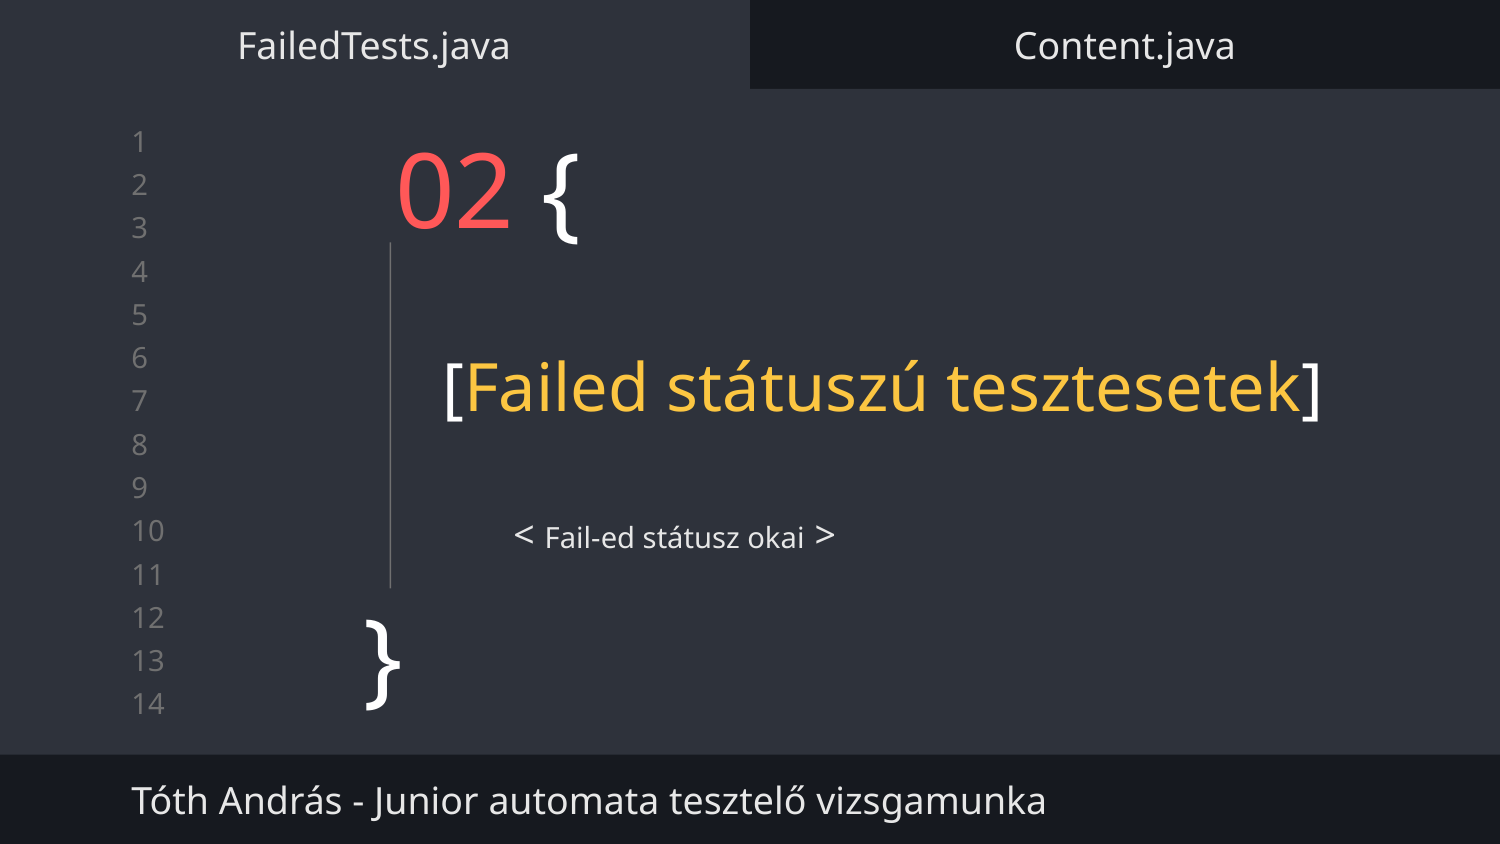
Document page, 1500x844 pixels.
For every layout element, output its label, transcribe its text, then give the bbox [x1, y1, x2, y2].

text_box } [348, 588, 432, 717]
subtitle FailedTests.java [0, 15, 749, 74]
subtitle < Fail-ed státusz okai > [498, 451, 1367, 615]
title [Failed státuszú tesztesetek] [427, 302, 1454, 466]
subtitle Tóth András - Junior automata tesztelő vizsgamunka [116, 770, 1324, 829]
subtitle Content.java [750, 15, 1500, 74]
title 02 { [337, 96, 640, 278]
